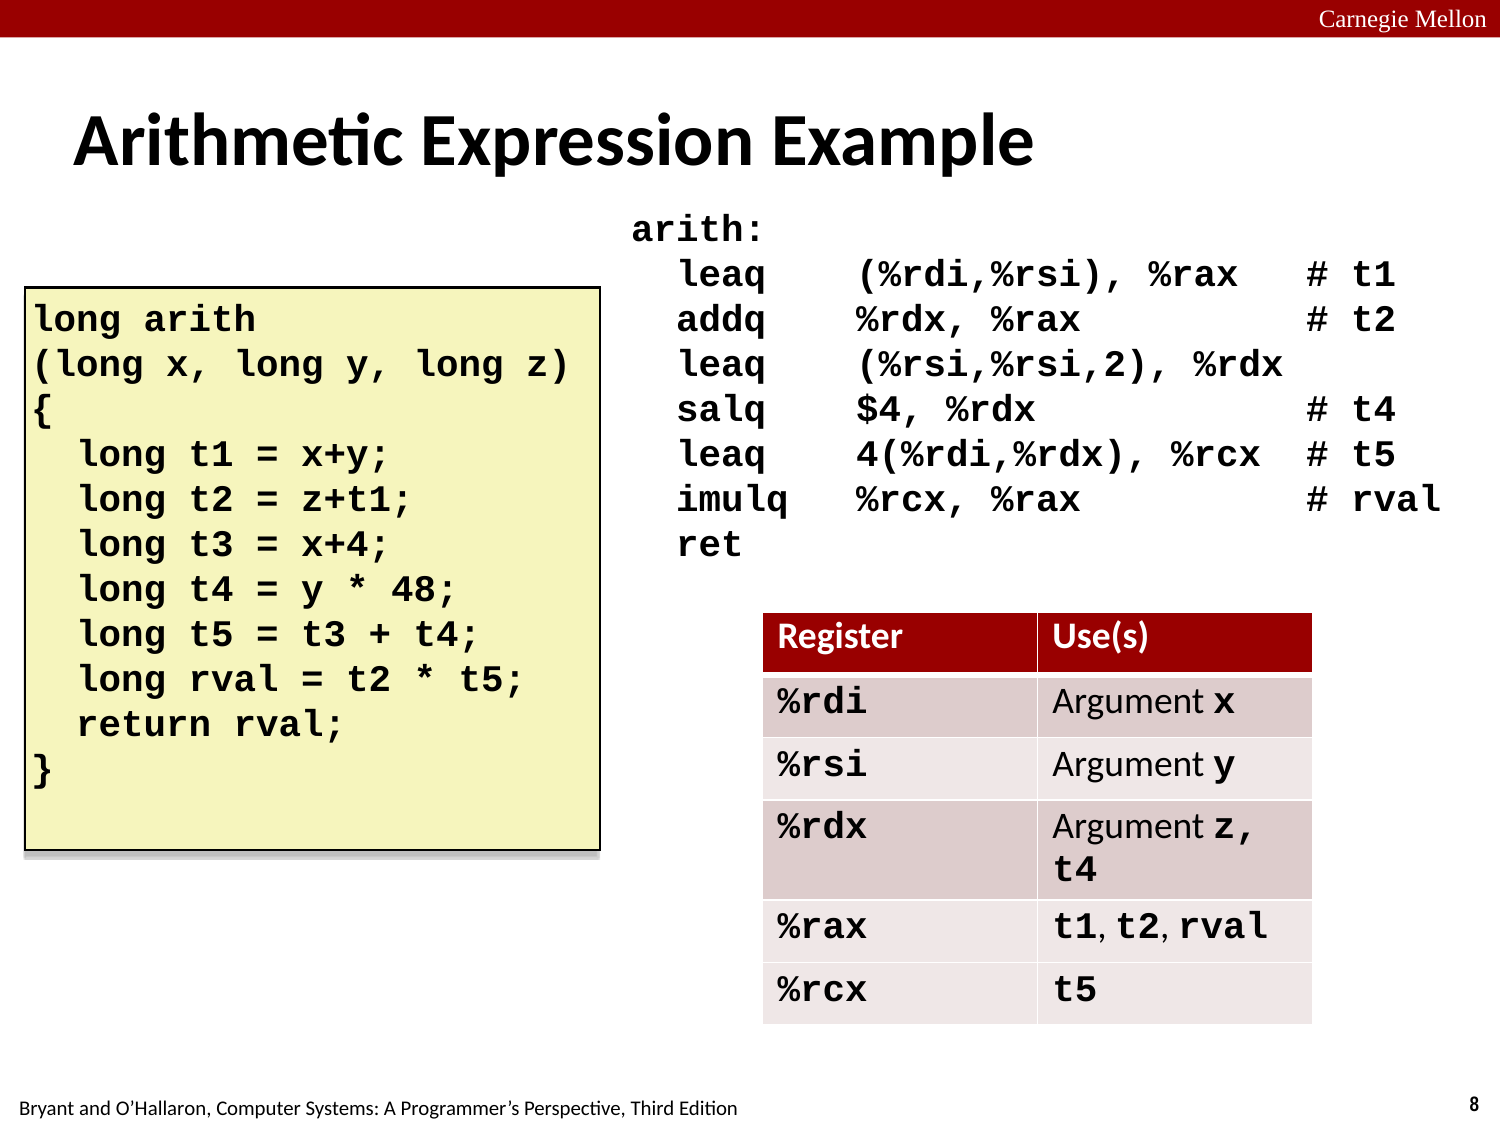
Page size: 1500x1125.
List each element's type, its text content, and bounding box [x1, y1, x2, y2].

table_cell Argument y [1038, 738, 1312, 799]
table_cell %rcx [763, 963, 1037, 1024]
text_box long arith (long x, long y, long z) { long t1 = x+y; long t2 = z+t1; long t3 = x+4; long t4 = y * 48; long t5 = t3 + t4; long rval = t2 * t5; return rval; } [24, 287, 600, 850]
table_cell Argument x [1038, 678, 1312, 737]
table_cell %rsi [763, 738, 1037, 799]
title Arithmetic Expression Example [58, 72, 1305, 199]
table_cell Argument z, t4 [1038, 801, 1312, 899]
table_cell %rax [763, 901, 1037, 962]
table_cell t5 [1038, 963, 1312, 1024]
table_cell %rdi [763, 678, 1037, 737]
table_header Use(s) [1038, 613, 1312, 672]
table_cell t1, t2, rval [1038, 901, 1312, 962]
table_header Register [763, 613, 1037, 672]
text_box arith: leaq (%rdi,%rsi), %rax # t1 addq %rdx, %rax # t2 leaq (%rsi,%rsi,2), %rdx salq $4, %rdx # t4 leaq 4(%rdi,%rdx), %rcx # t5 imulq %rcx, %rax # rval ret [624, 197, 1475, 603]
table_cell %rdx [763, 801, 1037, 899]
